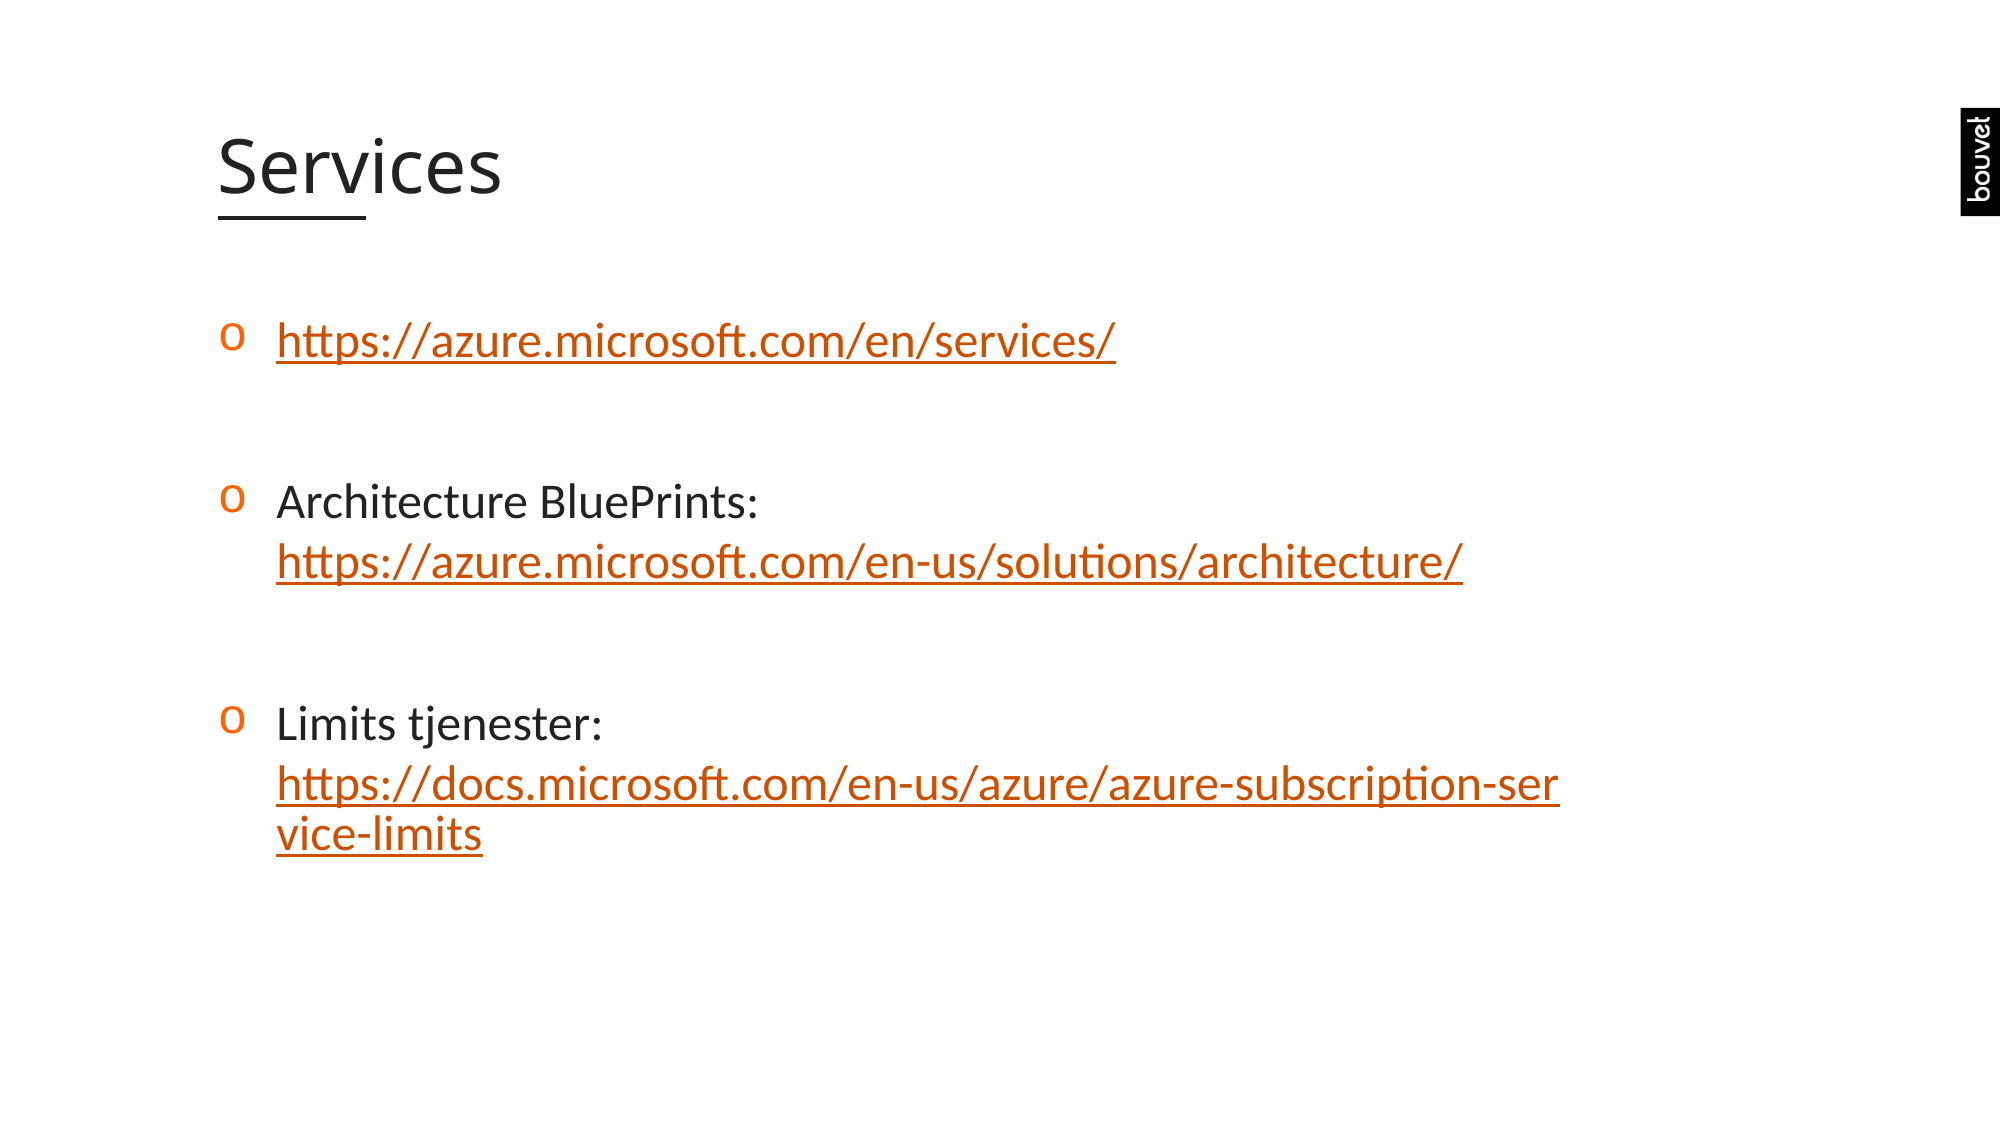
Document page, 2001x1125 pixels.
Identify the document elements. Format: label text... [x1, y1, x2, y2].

title Services [202, 59, 1867, 218]
list https://azure.microsoft.com/en/services/ Architecture BluePrints: https://azure.microsoft.com/en-us/solutions/architecture/ Limits tjenester: https://docs.microsoft.com/en-us/azure/azure-subscription-service-limits [202, 299, 1578, 1014]
